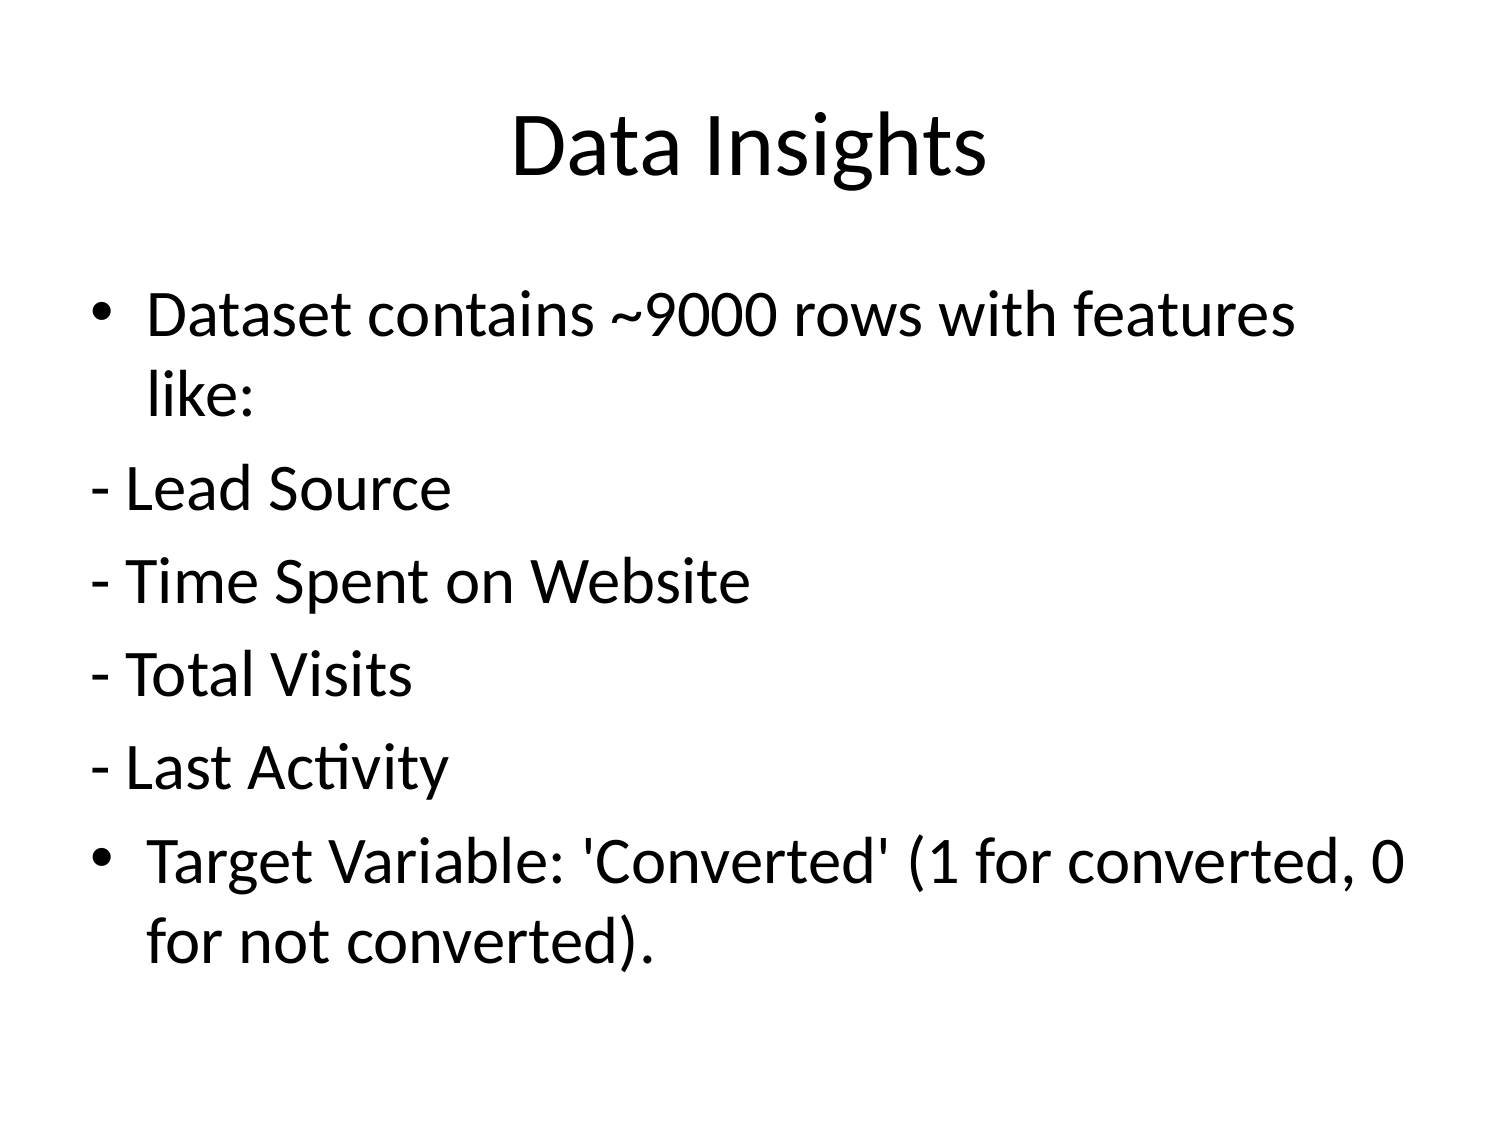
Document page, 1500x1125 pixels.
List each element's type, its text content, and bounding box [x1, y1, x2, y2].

list Dataset contains ~9000 rows with features like: - Lead Source - Time Spent on Website - Total Visits - Last Activity Target Variable: 'Converted' (1 for converted, 0 for not converted). [75, 262, 1425, 1005]
title Data Insights [75, 45, 1425, 233]
